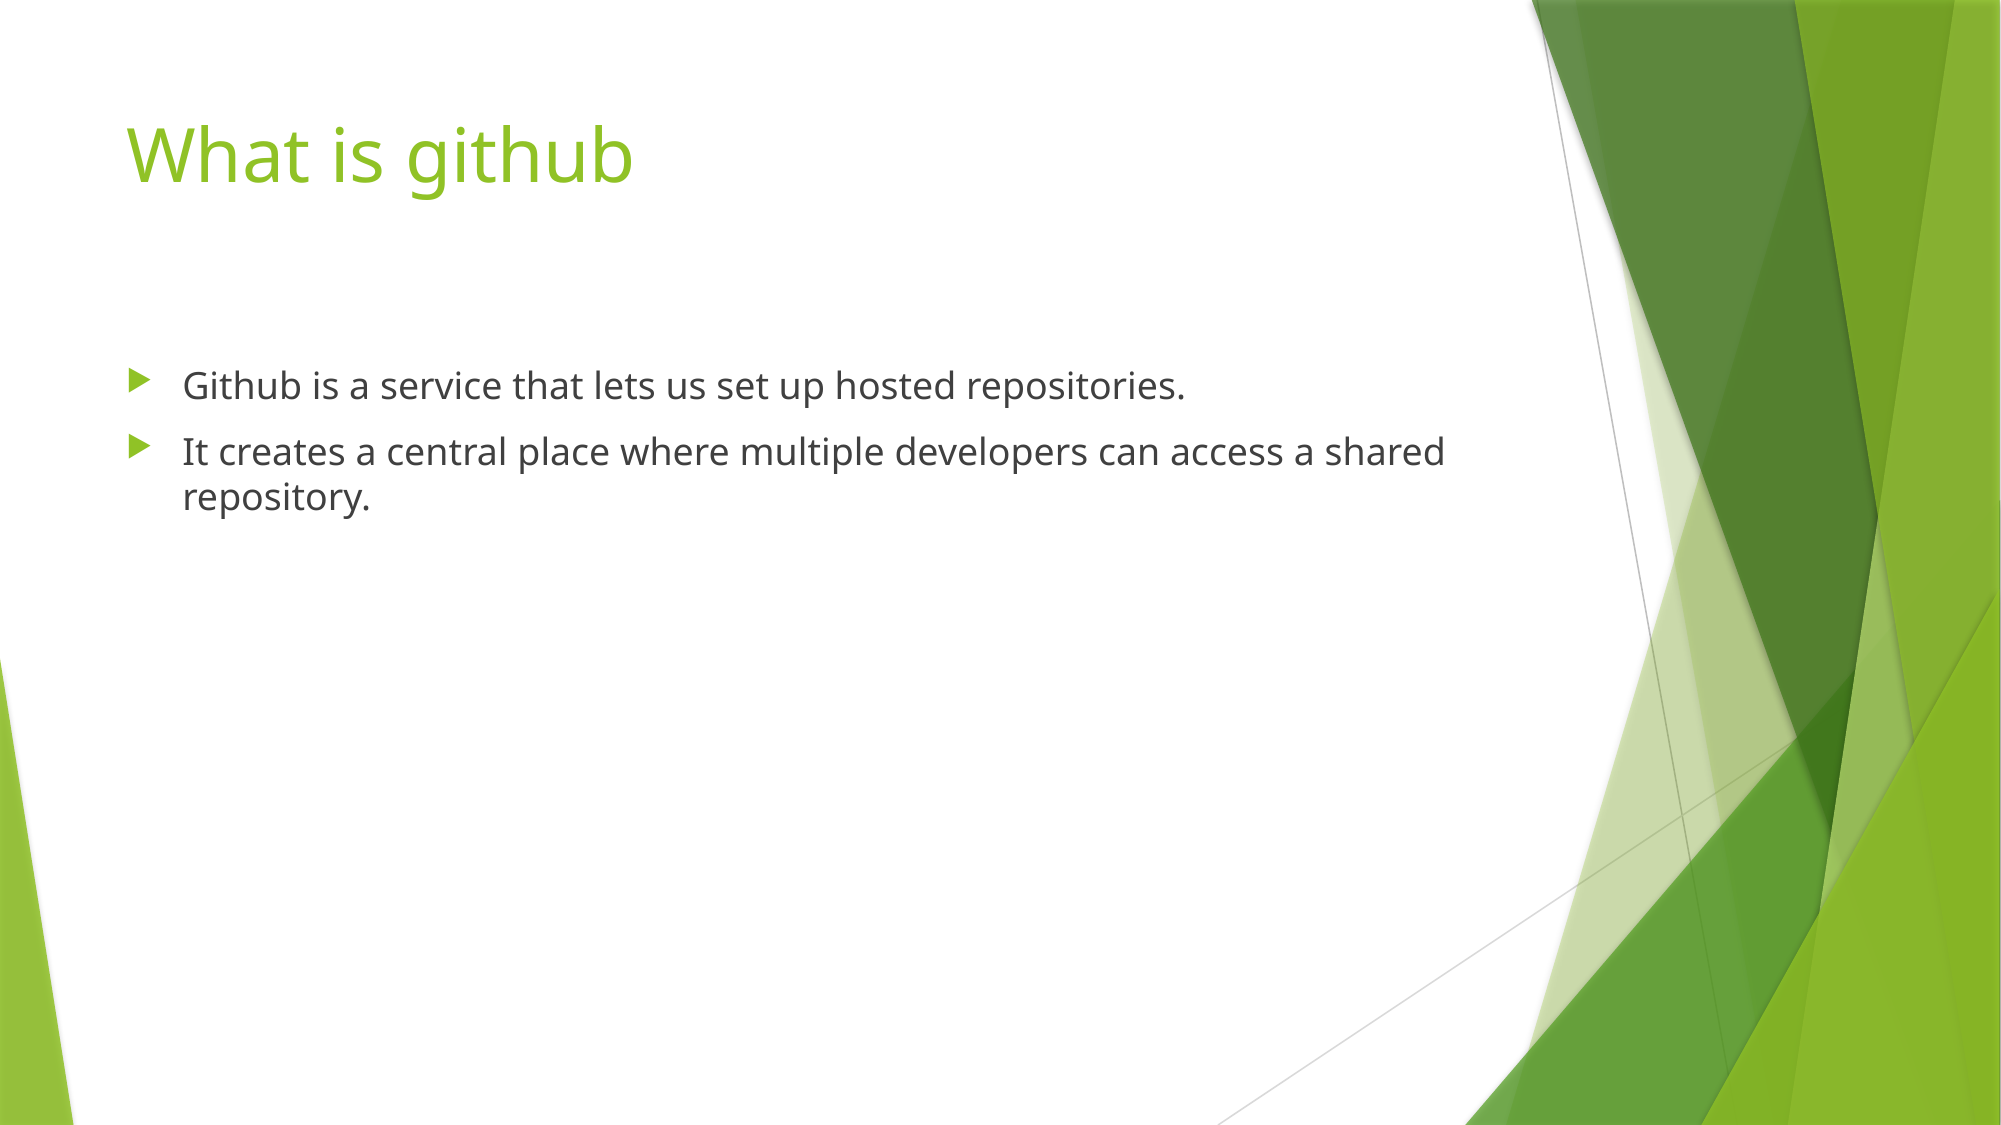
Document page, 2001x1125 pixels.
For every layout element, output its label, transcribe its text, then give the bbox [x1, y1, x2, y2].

title What is github [111, 99, 1522, 317]
list Github is a service that lets us set up hosted repositories. It creates a central place where multiple developers can access a shared repository. [111, 354, 1522, 992]
